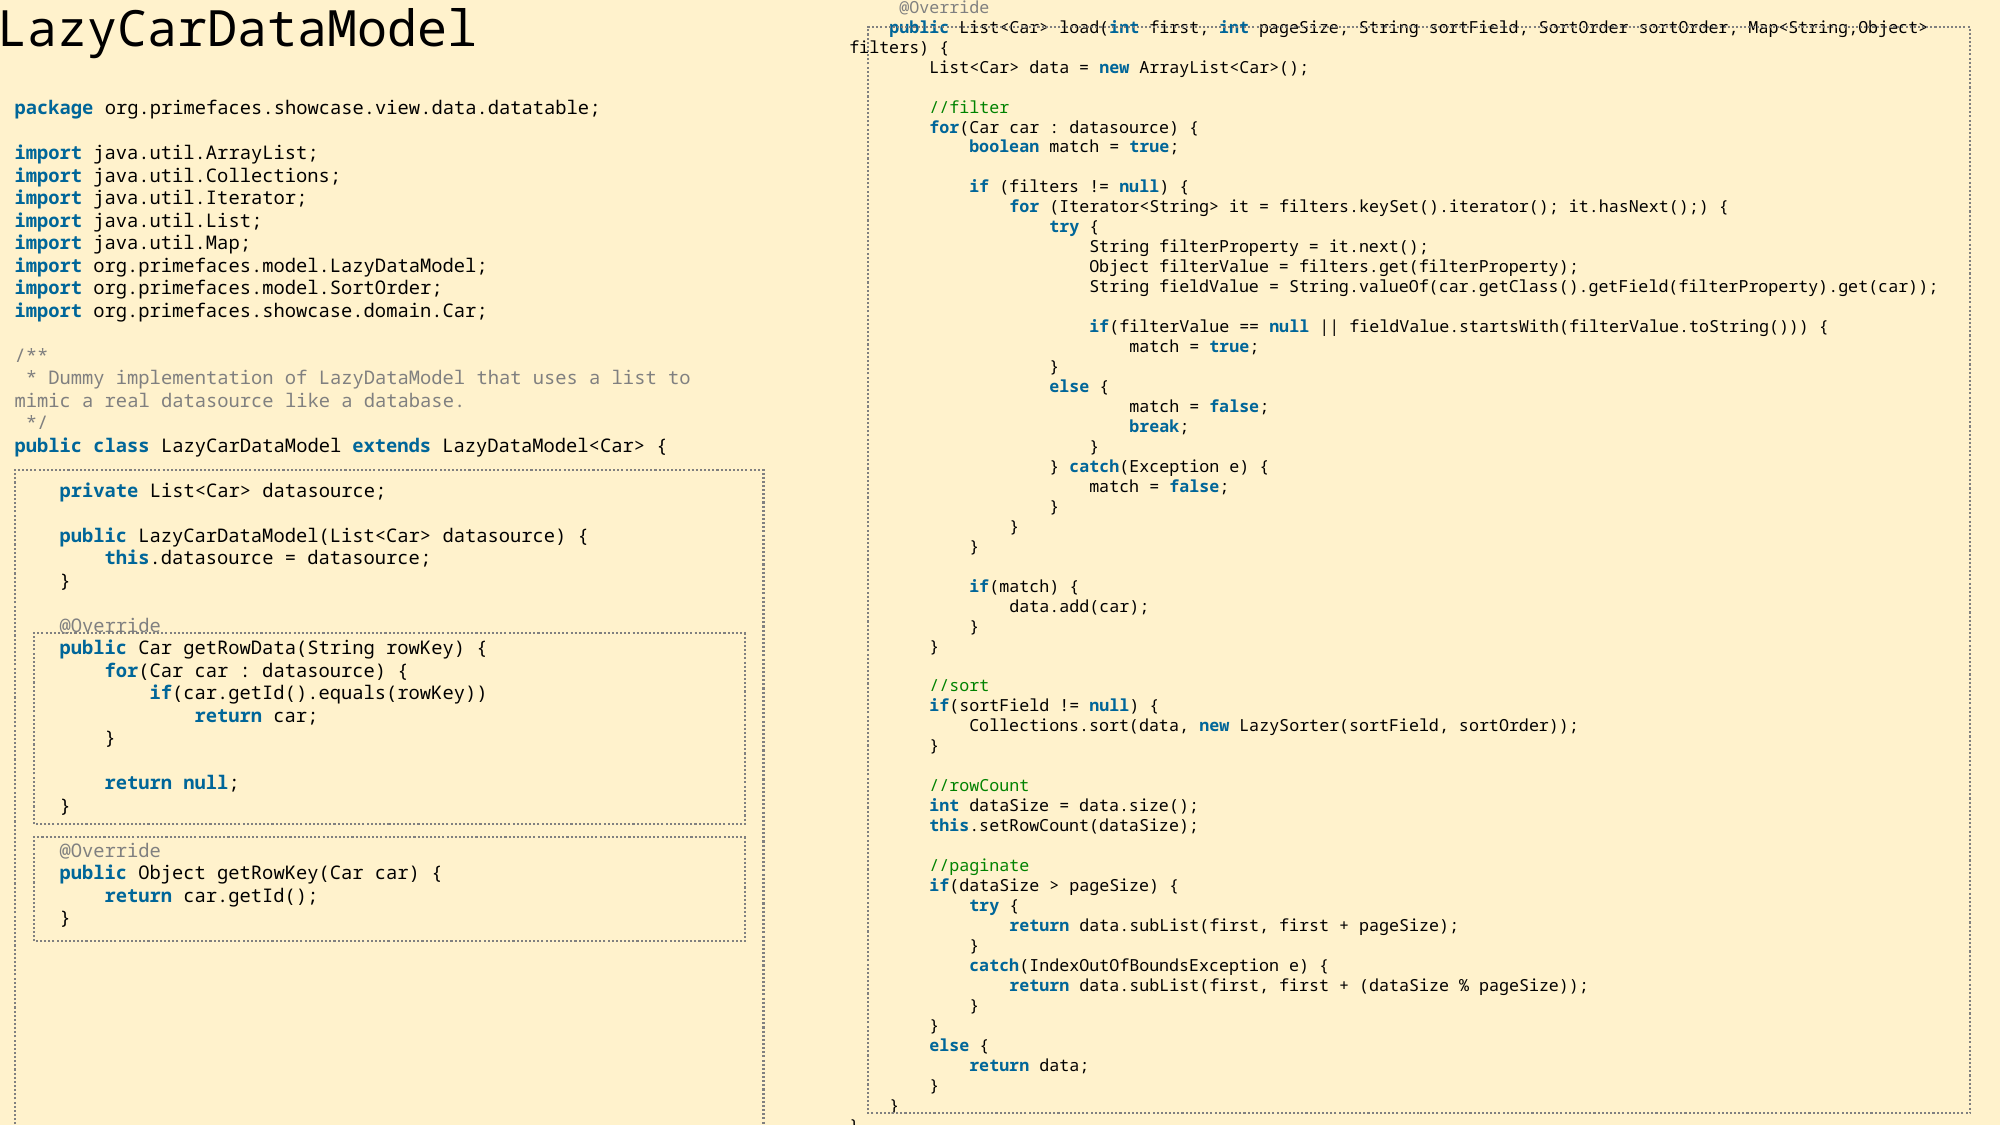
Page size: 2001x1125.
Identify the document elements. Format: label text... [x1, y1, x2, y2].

text_box @Override public List<Car> load(int first, int pageSize, String sortField, SortOrder sortOrder, Map<String,Object> filters) { List<Car> data = new ArrayList<Car>(); //filter for(Car car : datasource) { boolean match = true; if (filters != null) { for (Iterator<String> it = filters.keySet().iterator(); it.hasNext();) { try { String filterProperty = it.next(); Object filterValue = filters.get(filterProperty); String fieldValue = String.valueOf(car.getClass().getField(filterProperty).get(car)); if(filterValue == null || fieldValue.startsWith(filterValue.toString())) { match = true; } else { match = false; break; } } catch(Exception e) { match = false; } } } if(match) { data.add(car); } } //sort if(sortField != null) { Collections.sort(data, new LazySorter(sortField, sortOrder)); } //rowCount int dataSize = data.size(); this.setRowCount(dataSize); //paginate if(dataSize > pageSize) { try { return data.subList(first, first + pageSize); } catch(IndexOutOfBoundsException e) { return data.subList(first, first + (dataSize % pageSize)); } } else { return data; } } } [849, 0, 1947, 1125]
text_box [867, 26, 1971, 1114]
text_box [14, 469, 765, 1125]
text_box LazyCarDataModel [0, 0, 522, 64]
text_box package org.primefaces.showcase.view.data.datatable; import java.util.ArrayList; import java.util.Collections; import java.util.Iterator; import java.util.List; import java.util.Map; import org.primefaces.model.LazyDataModel; import org.primefaces.model.SortOrder; import org.primefaces.showcase.domain.Car; /** * Dummy implementation of LazyDataModel that uses a list to mimic a real datasource like a database. */ public class LazyCarDataModel extends LazyDataModel<Car> { private List<Car> datasource; public LazyCarDataModel(List<Car> datasource) { this.datasource = datasource; } @Override public Car getRowData(String rowKey) { for(Car car : datasource) { if(car.getId().equals(rowKey)) return car; } return null; } @Override public Object getRowKey(Car car) { return car.getId(); } [14, 95, 745, 469]
